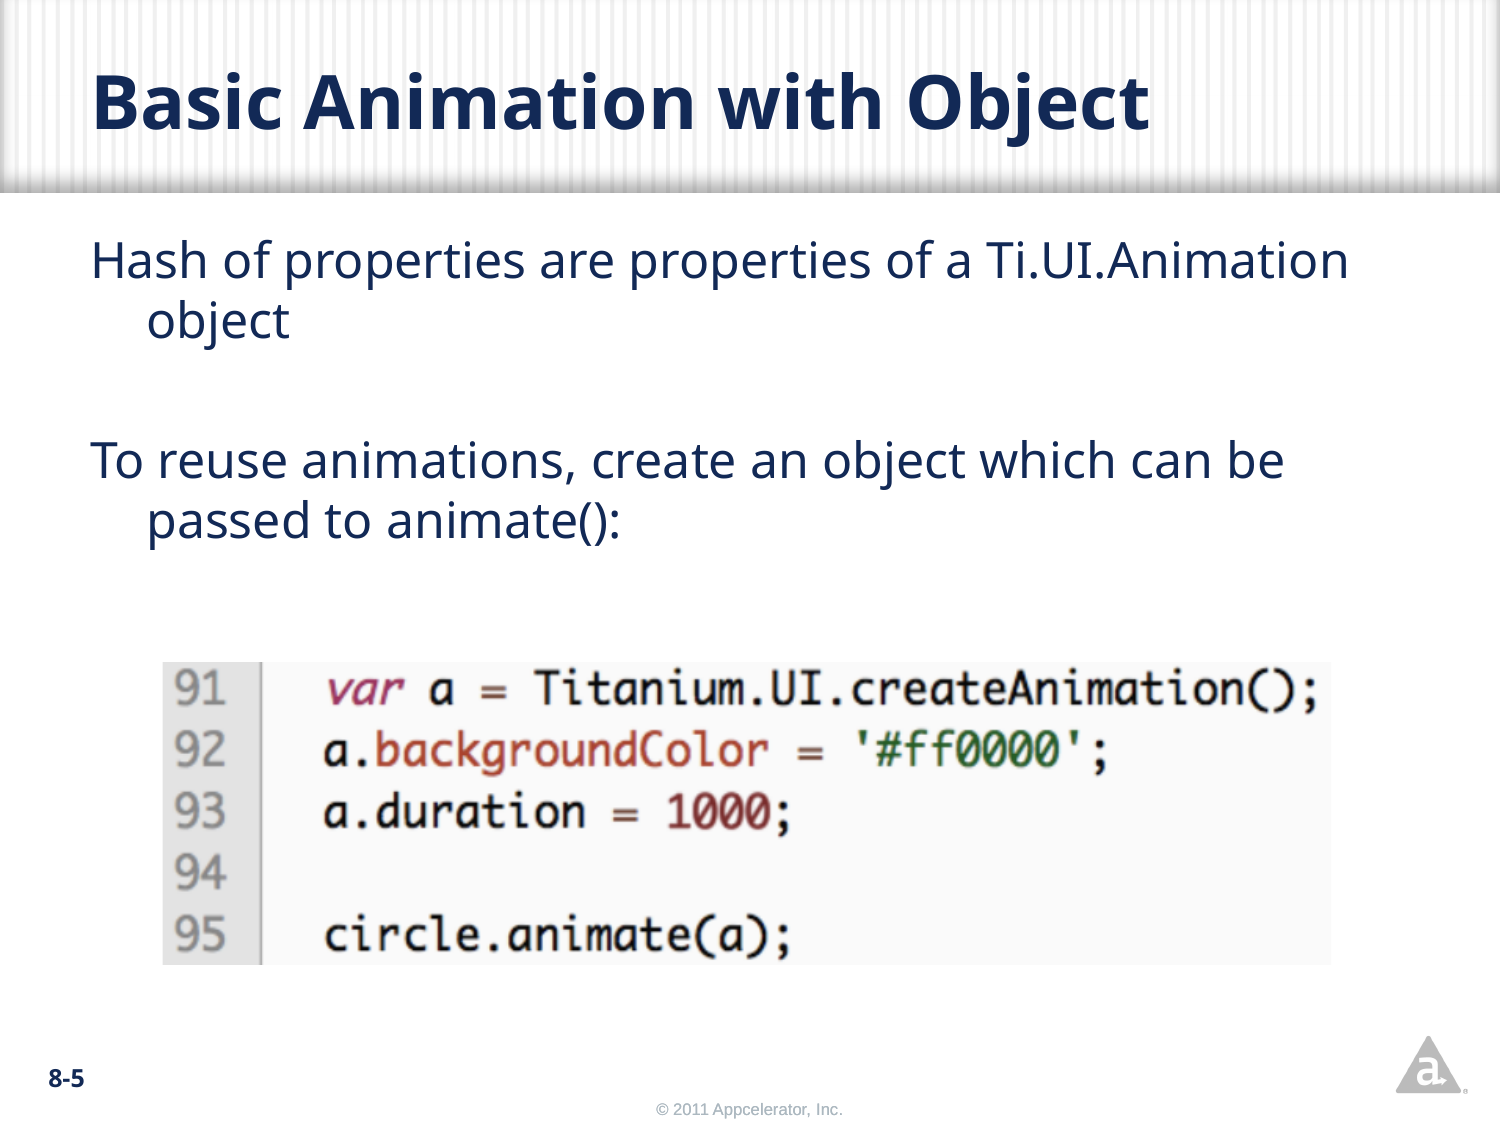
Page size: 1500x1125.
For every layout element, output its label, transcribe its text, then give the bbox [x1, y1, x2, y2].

list Hash of properties are properties of a Ti.UI.Animation object To reuse animations, create an object which can be passed to animate(): [75, 220, 1425, 625]
picture [1394, 1035, 1469, 1095]
picture [0, 0, 1500, 194]
picture [162, 662, 1332, 965]
slide_number 8-5 [33, 1050, 384, 1110]
